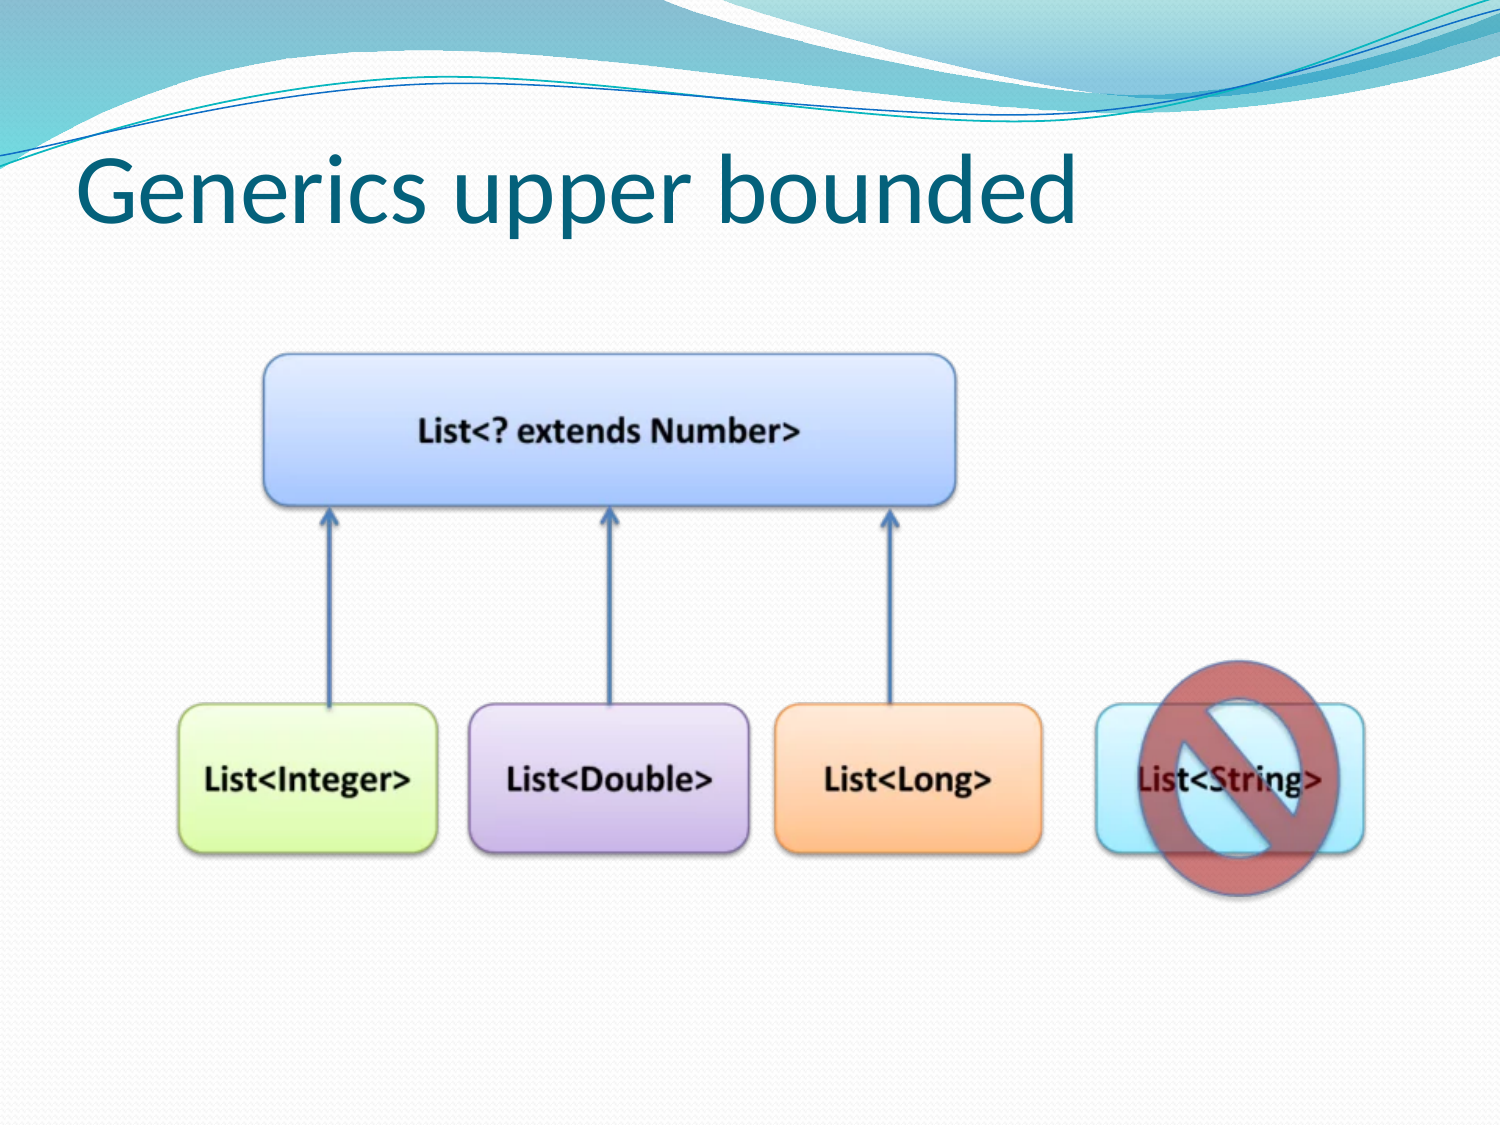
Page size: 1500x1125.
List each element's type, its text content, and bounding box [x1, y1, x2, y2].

title Generics upper bounded [75, 115, 1425, 244]
picture [170, 349, 1372, 908]
